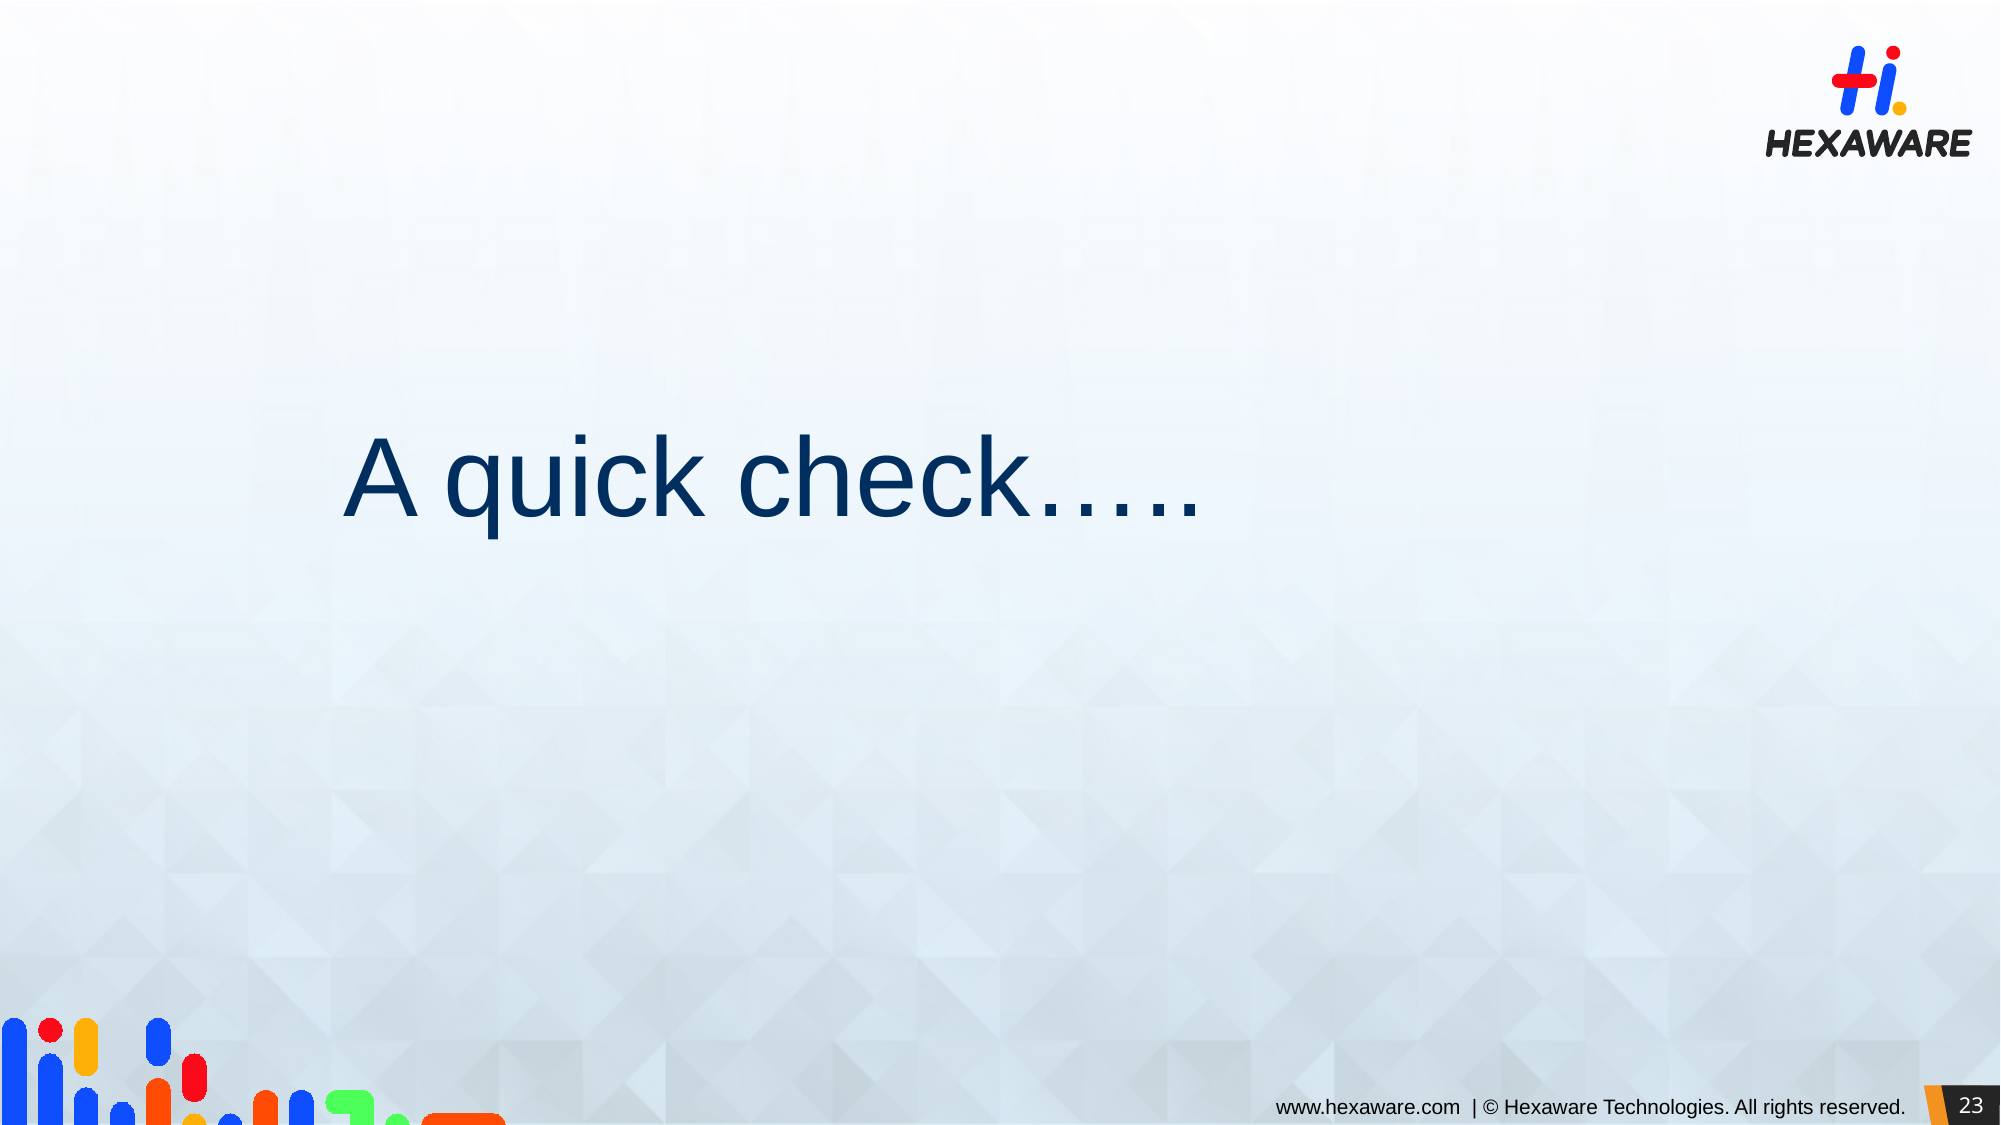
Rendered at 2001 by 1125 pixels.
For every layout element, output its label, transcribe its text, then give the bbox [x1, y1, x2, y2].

picture [0, 0, 2001, 1125]
text_box A quick check….. [328, 396, 1580, 546]
